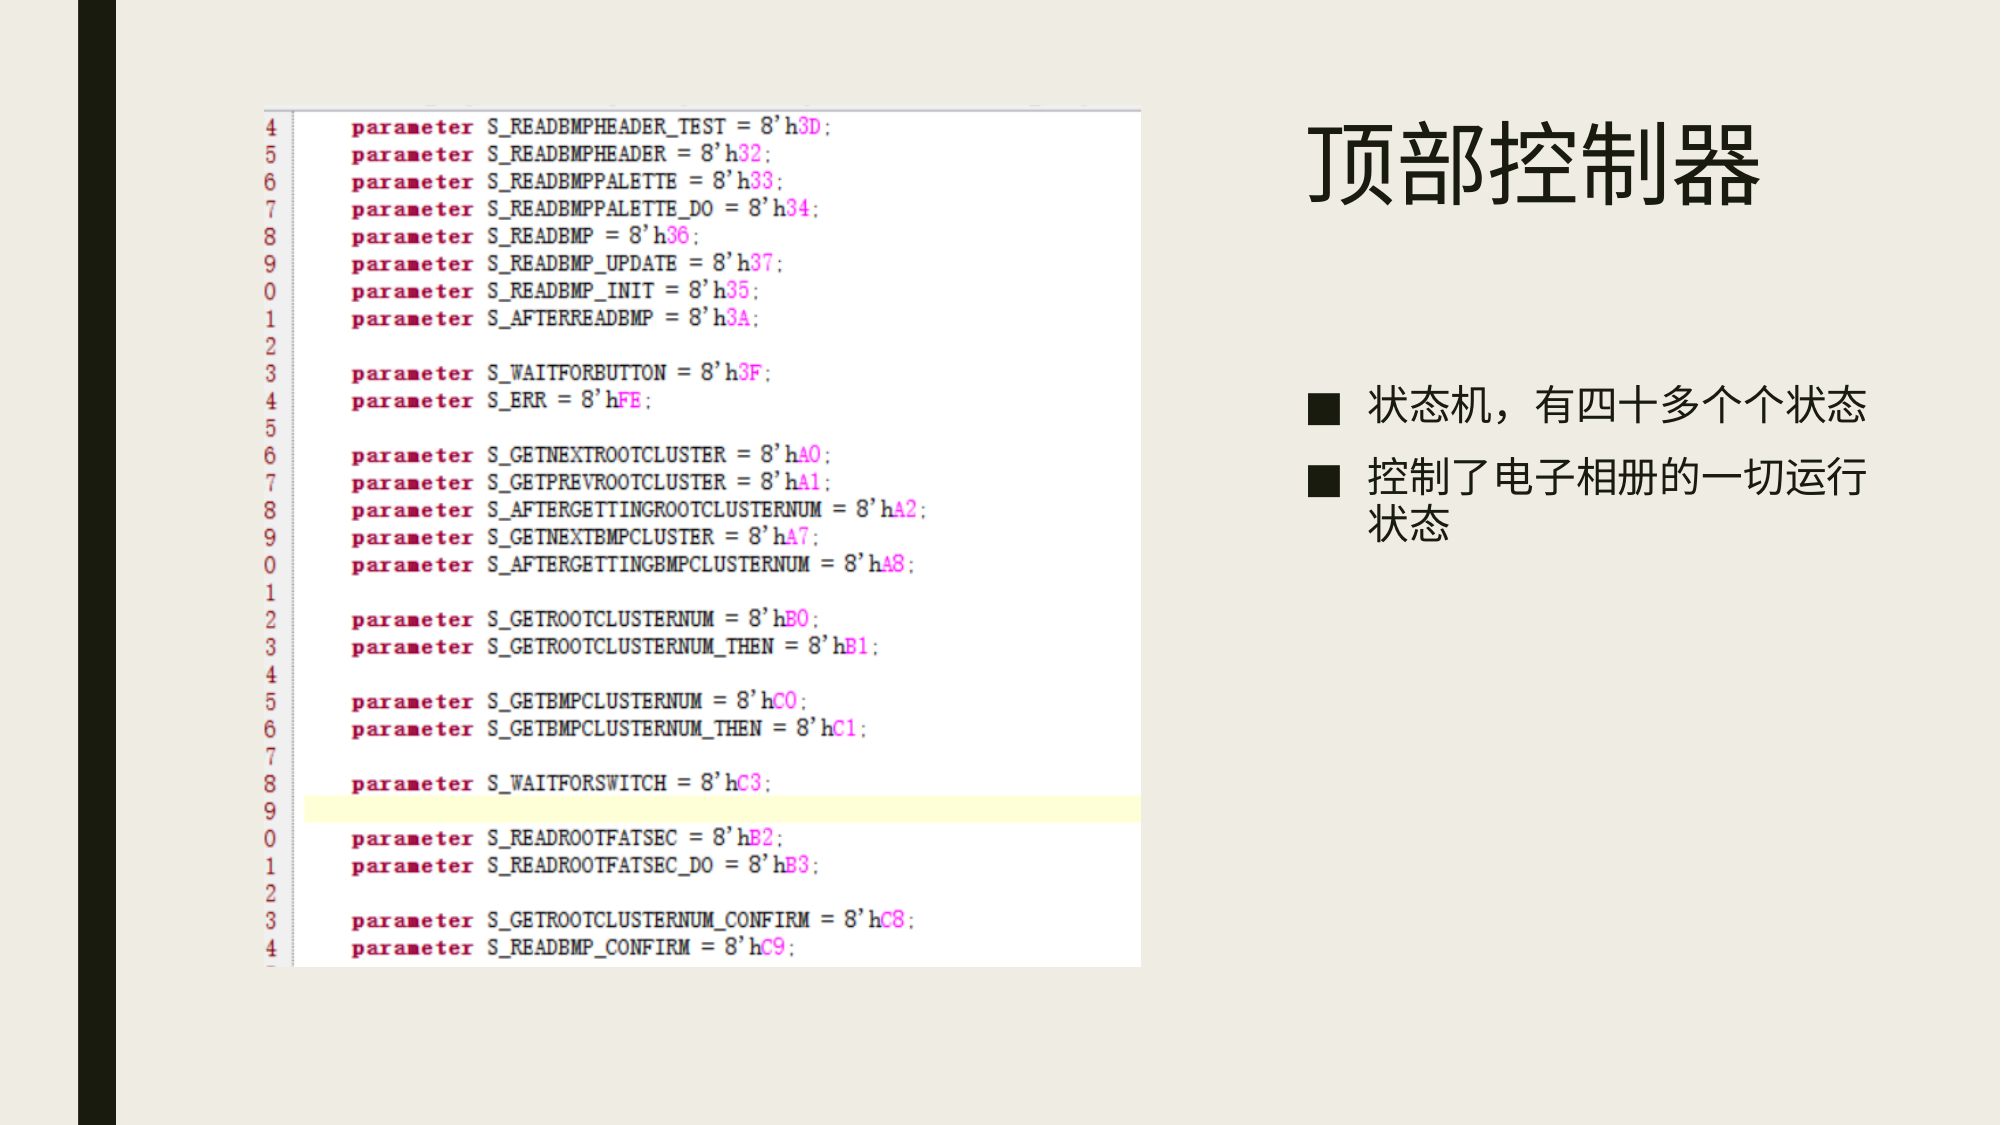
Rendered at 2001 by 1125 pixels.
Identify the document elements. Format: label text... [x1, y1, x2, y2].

title 顶部控制器 [1289, 112, 1890, 357]
picture [264, 105, 1141, 967]
list 状态机，有四十多个个状态 控制了电子相册的一切运行状态 [1289, 375, 1890, 963]
text_box [76, 0, 119, 1125]
